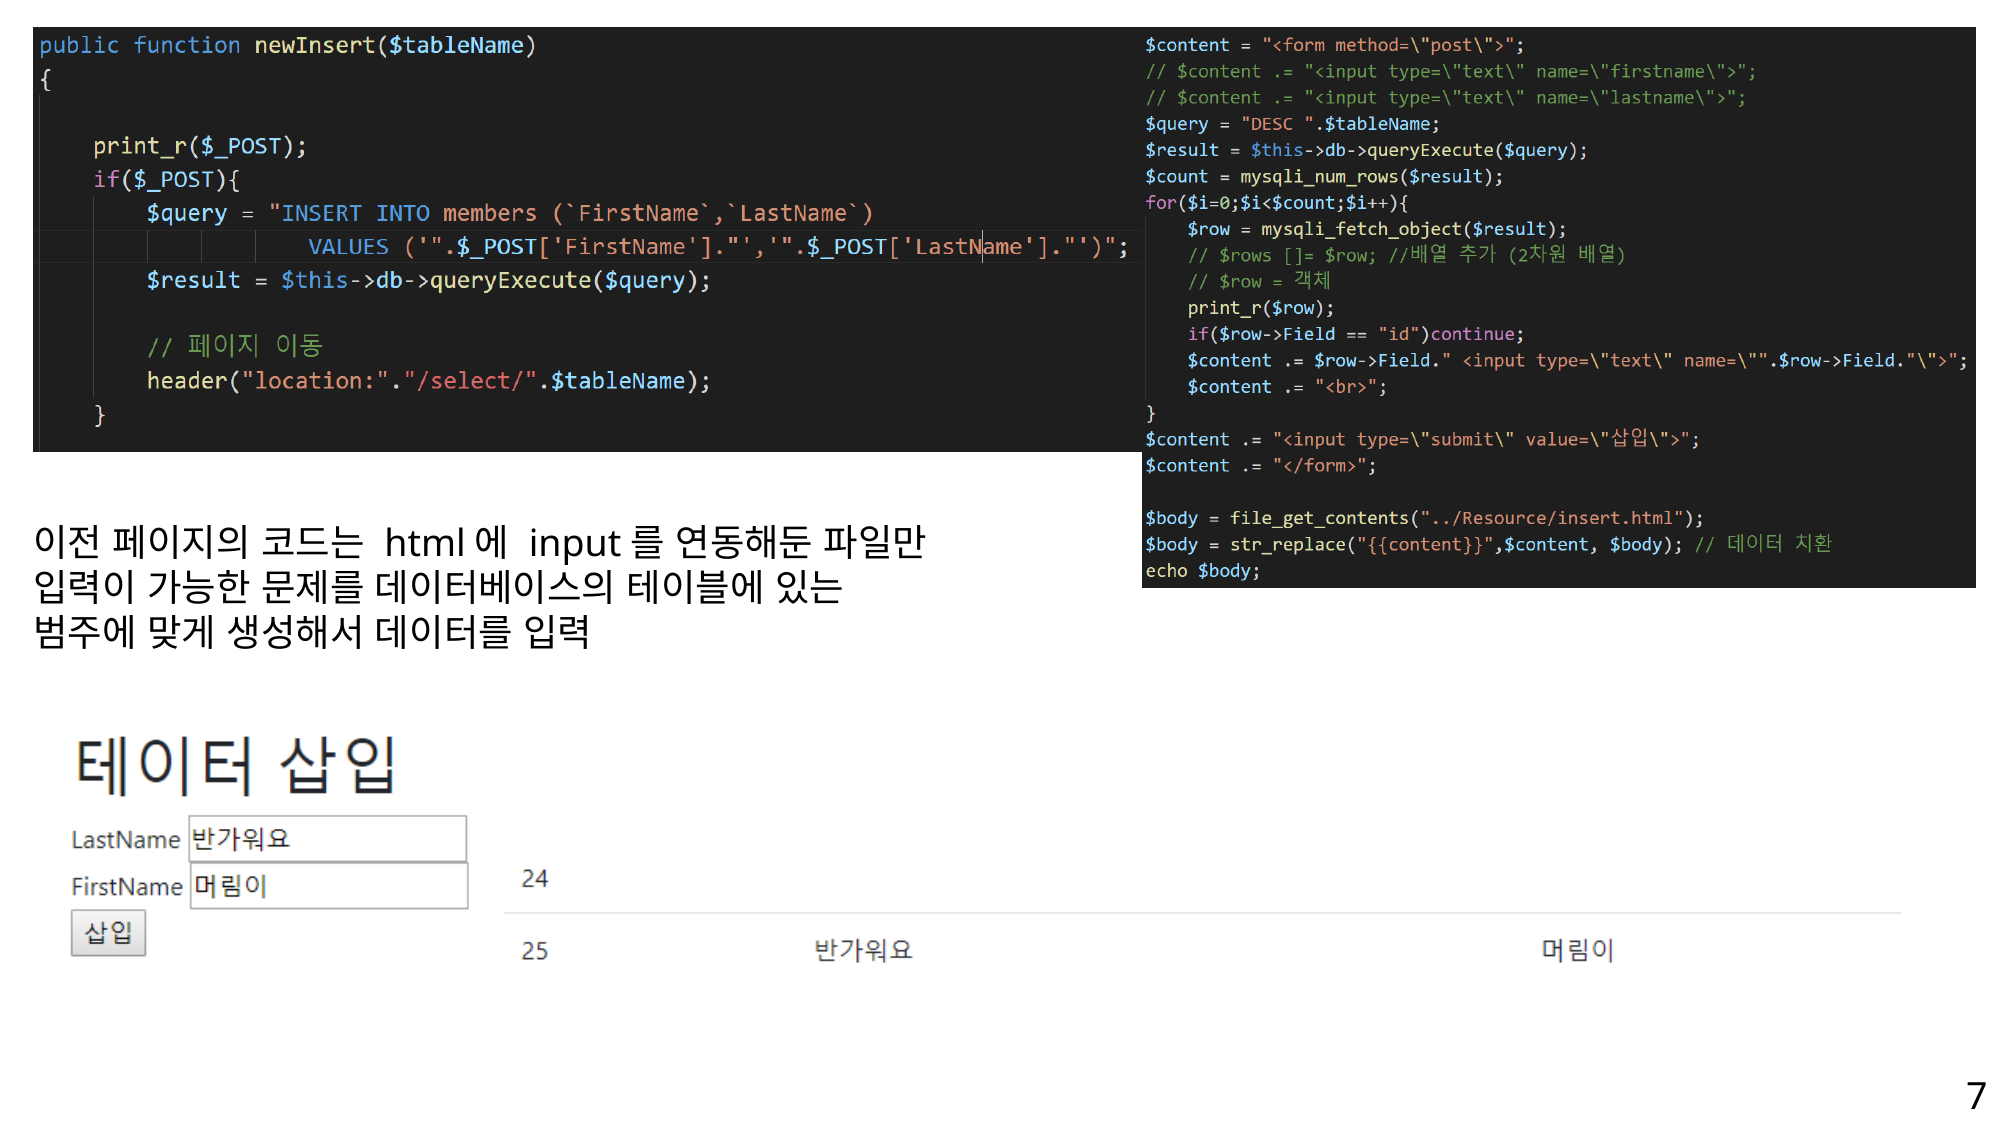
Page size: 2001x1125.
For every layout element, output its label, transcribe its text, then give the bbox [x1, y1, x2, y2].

picture [65, 726, 1901, 1021]
picture [32, 27, 1976, 588]
text_box 이전 페이지의 코드는 html에 input를 연동해둔 파일만 입력이 가능한 문제를 데이터베이스의 테이블에 있는 범주에 맞게 생성해서 데이터를 입력 [18, 511, 943, 662]
text_box 7 [1951, 1064, 2000, 1125]
